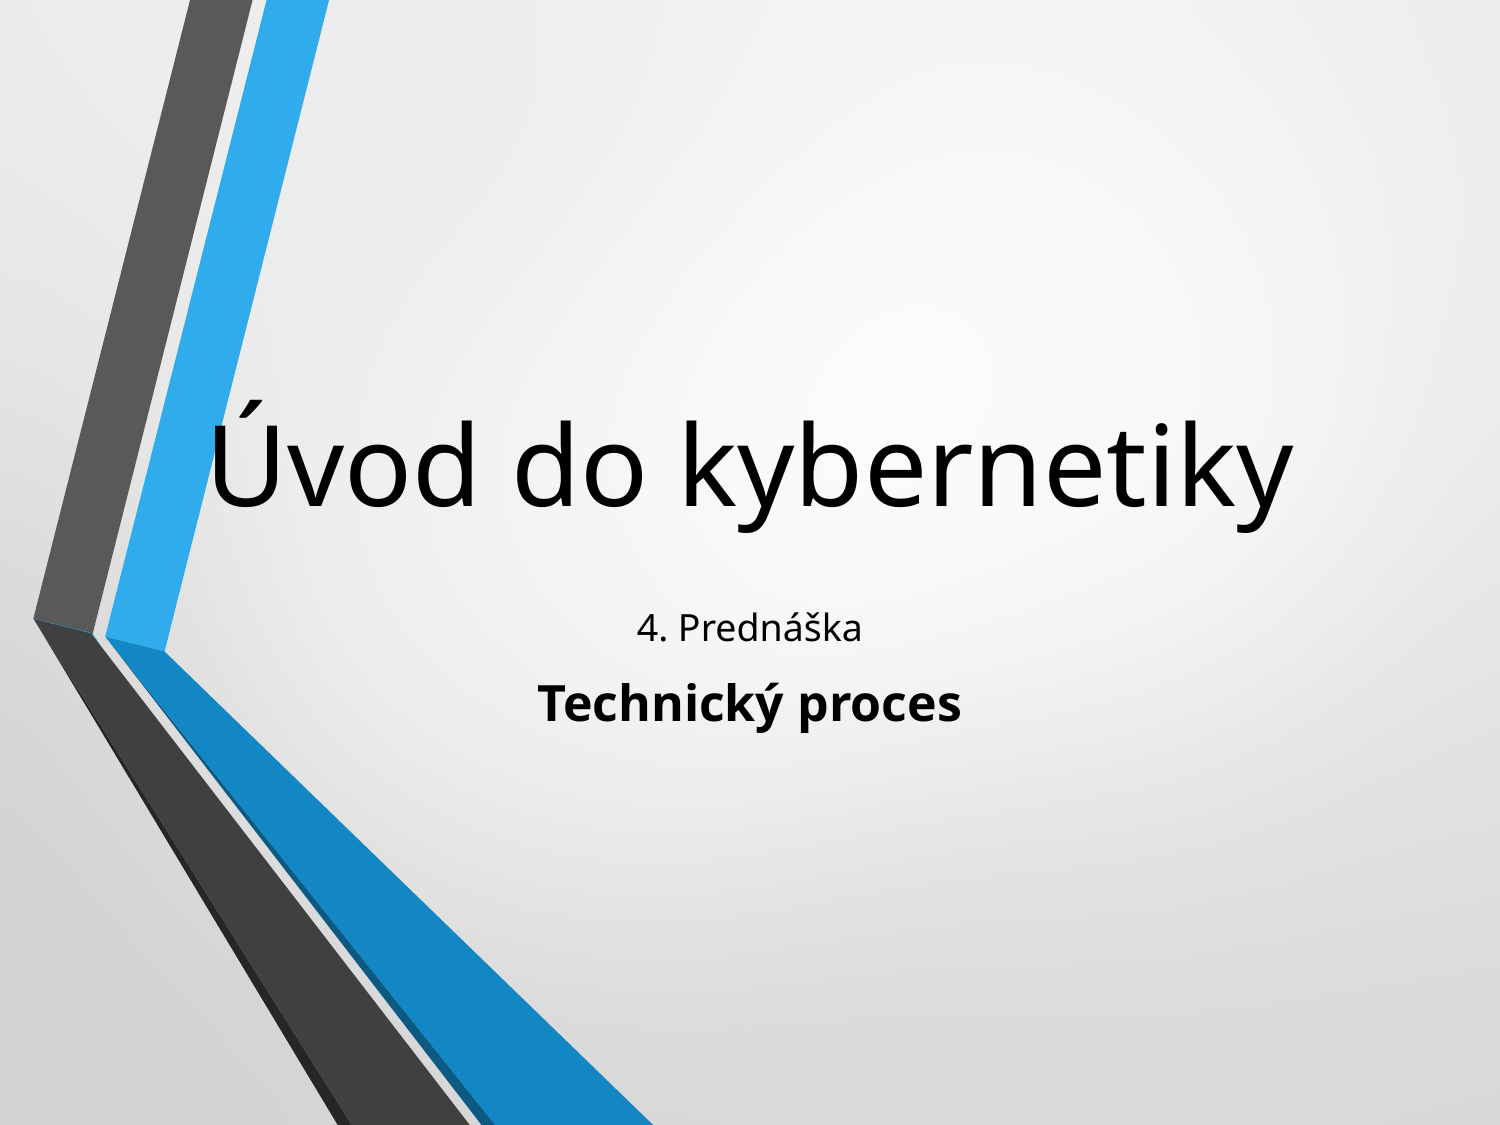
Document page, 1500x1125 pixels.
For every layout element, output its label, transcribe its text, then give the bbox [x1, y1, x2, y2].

subtitle 4. Prednáška Technický proces [334, 596, 1166, 835]
title Úvod do kybernetiky [187, 219, 1313, 537]
